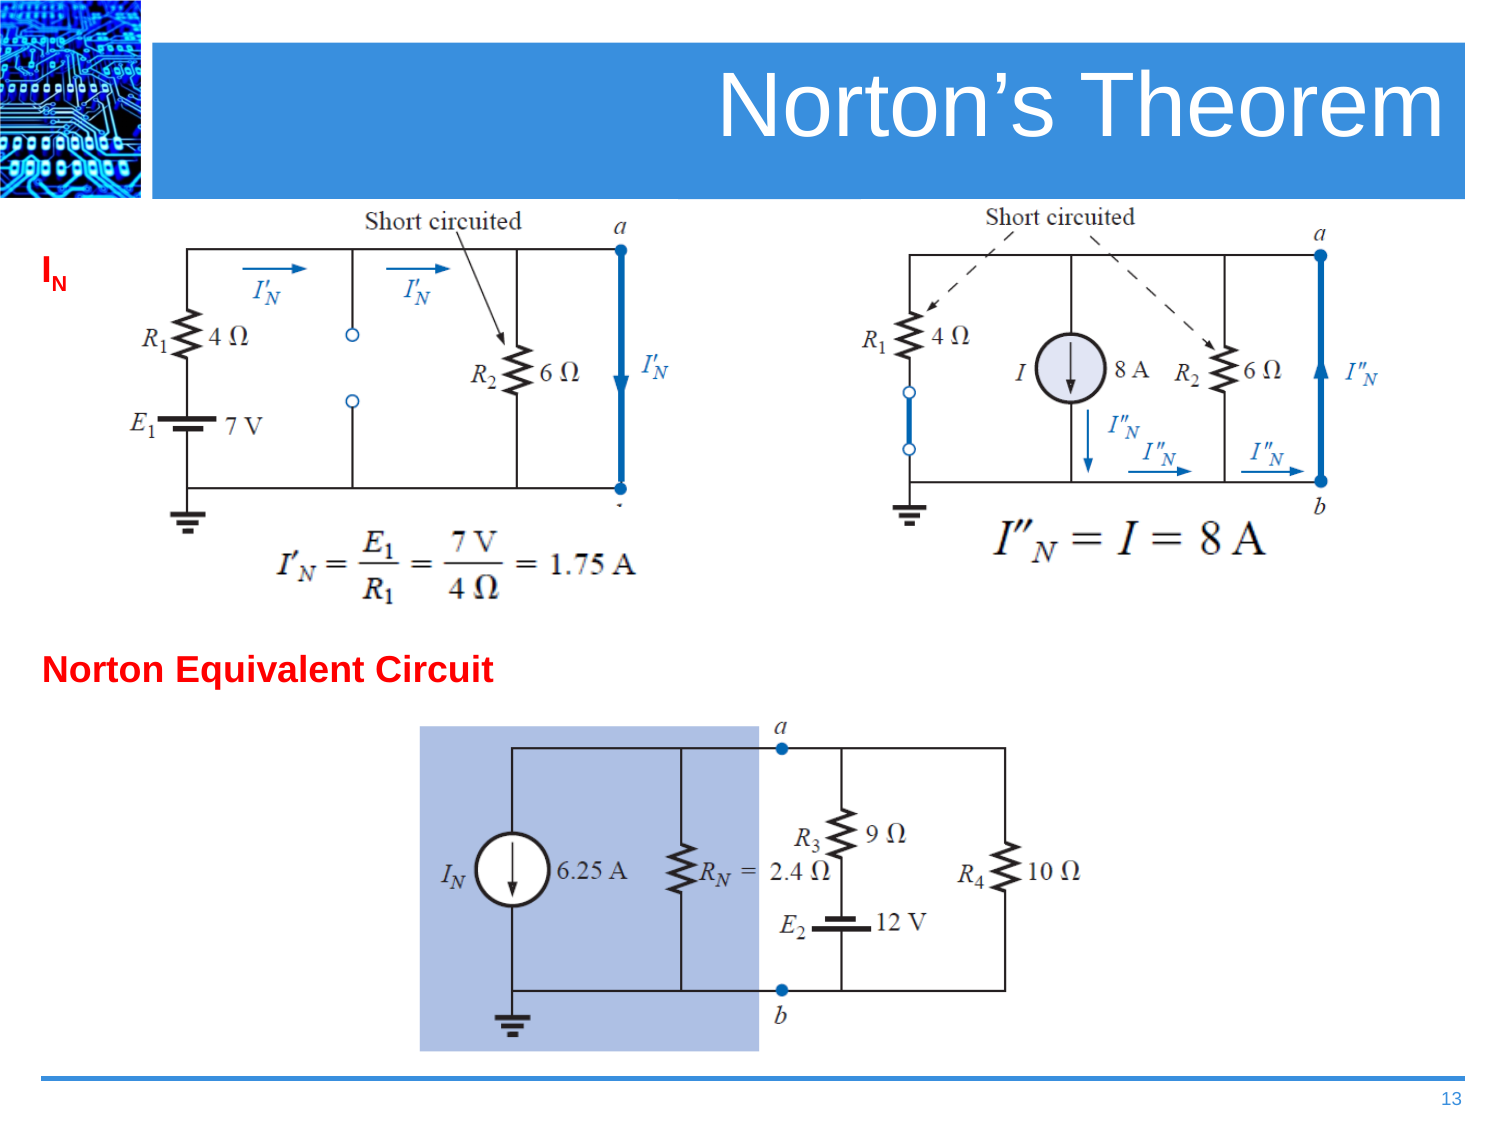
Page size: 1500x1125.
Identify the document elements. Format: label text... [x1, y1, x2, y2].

picture [1, 1, 140, 197]
picture [860, 199, 1380, 582]
text_box Norton Equivalent Circuit [27, 637, 510, 698]
picture [6, 176, 32, 197]
text_box IN [26, 237, 83, 304]
picture [399, 712, 1093, 1058]
picture [124, 199, 679, 613]
slide_number 13 [1421, 1080, 1463, 1116]
title Norton’s Theorem [162, 58, 1463, 163]
